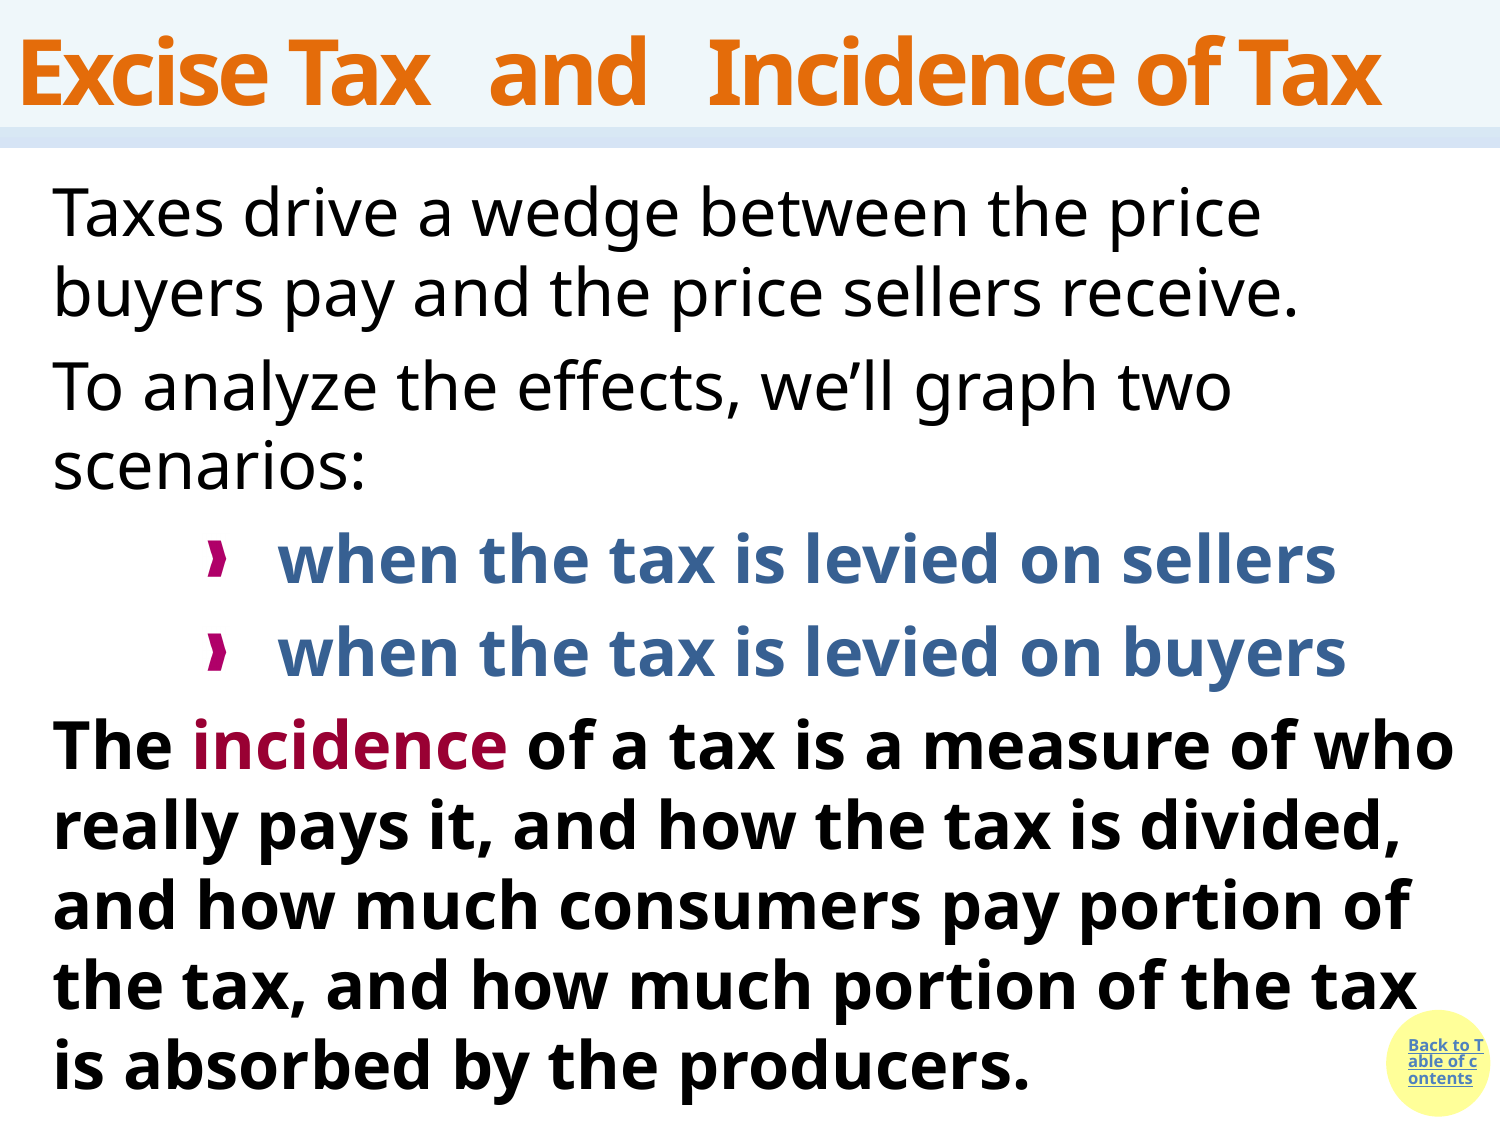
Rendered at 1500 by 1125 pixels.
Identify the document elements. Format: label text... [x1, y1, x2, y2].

picture [202, 533, 230, 580]
list Taxes drive a wedge between the price buyers pay and the price sellers receive. To analyze the effects, we’ll graph two scenarios: when the tax is levied on sellers when the tax is levied on buyers The incidence of a tax is a measure of who really pays it, and how the tax is divided, and how much consumers pay portion of the tax, and how much portion of the tax is absorbed by the producers. [37, 162, 1488, 988]
picture [202, 626, 230, 674]
title Excise Tax and Incidence of Tax [0, 0, 1500, 138]
